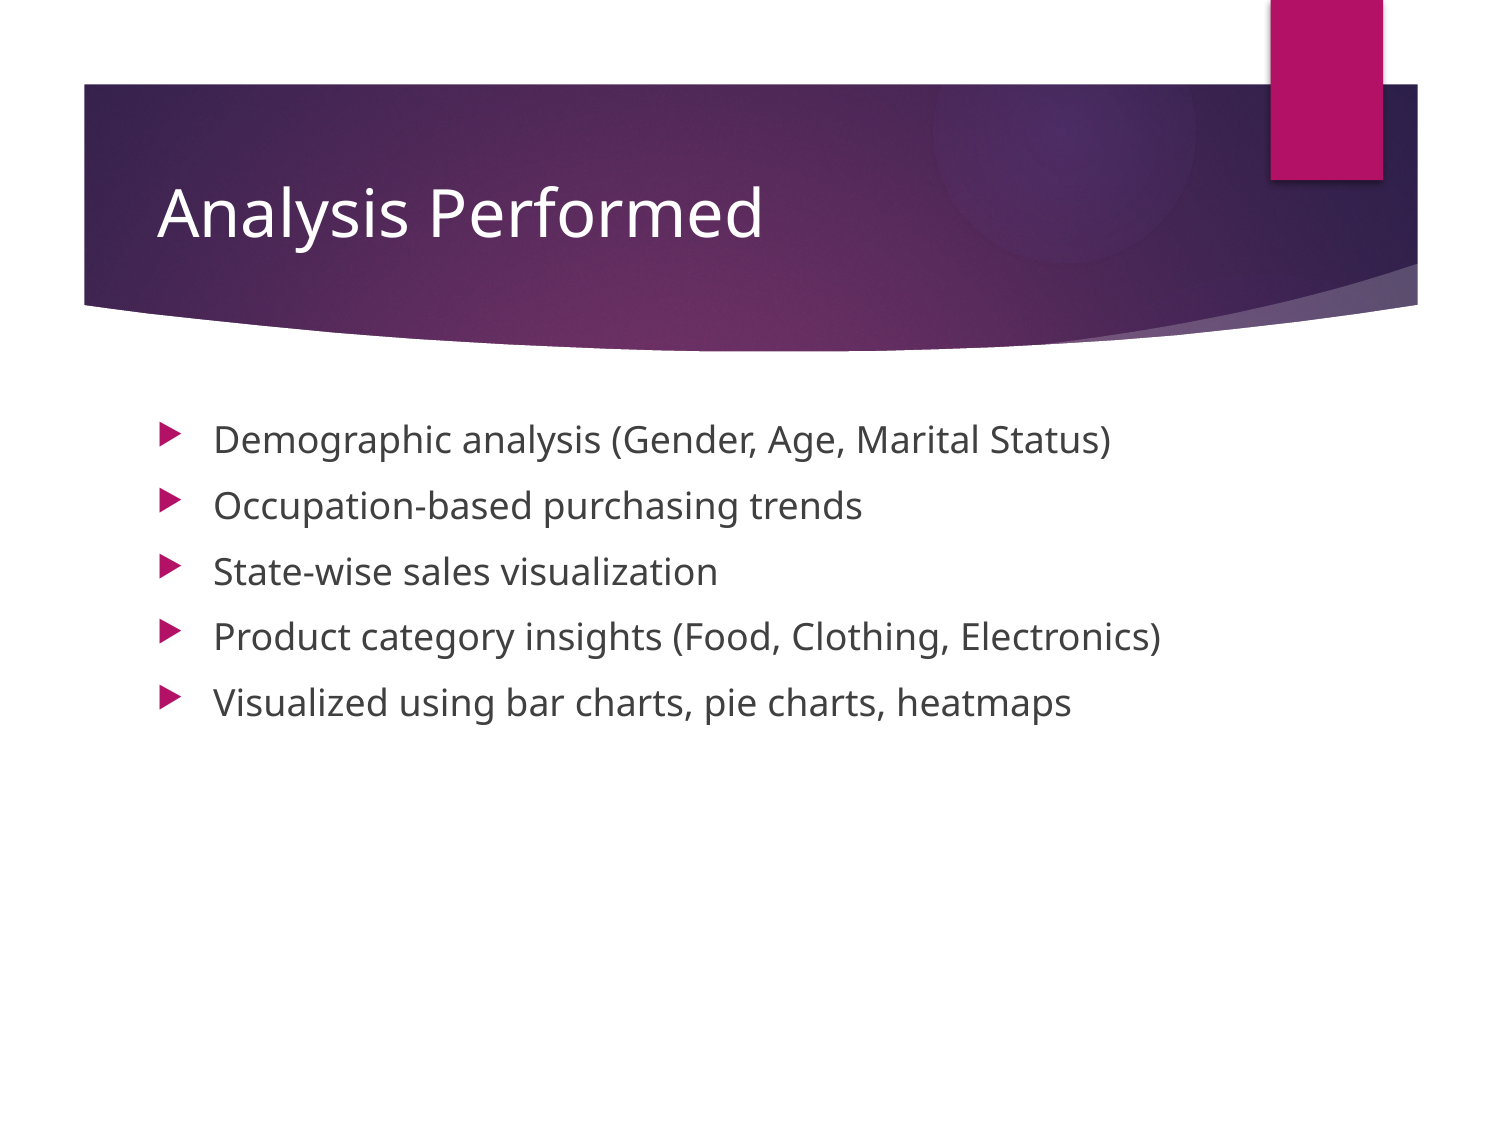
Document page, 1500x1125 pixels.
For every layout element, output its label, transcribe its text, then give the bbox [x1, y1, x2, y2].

title Analysis Performed [142, 152, 1183, 269]
list Demographic analysis (Gender, Age, Marital Status) Occupation-based purchasing trends State-wise sales visualization Product category insights (Food, Clothing, Electronics) Visualized using bar charts, pie charts, heatmaps [141, 408, 1183, 988]
